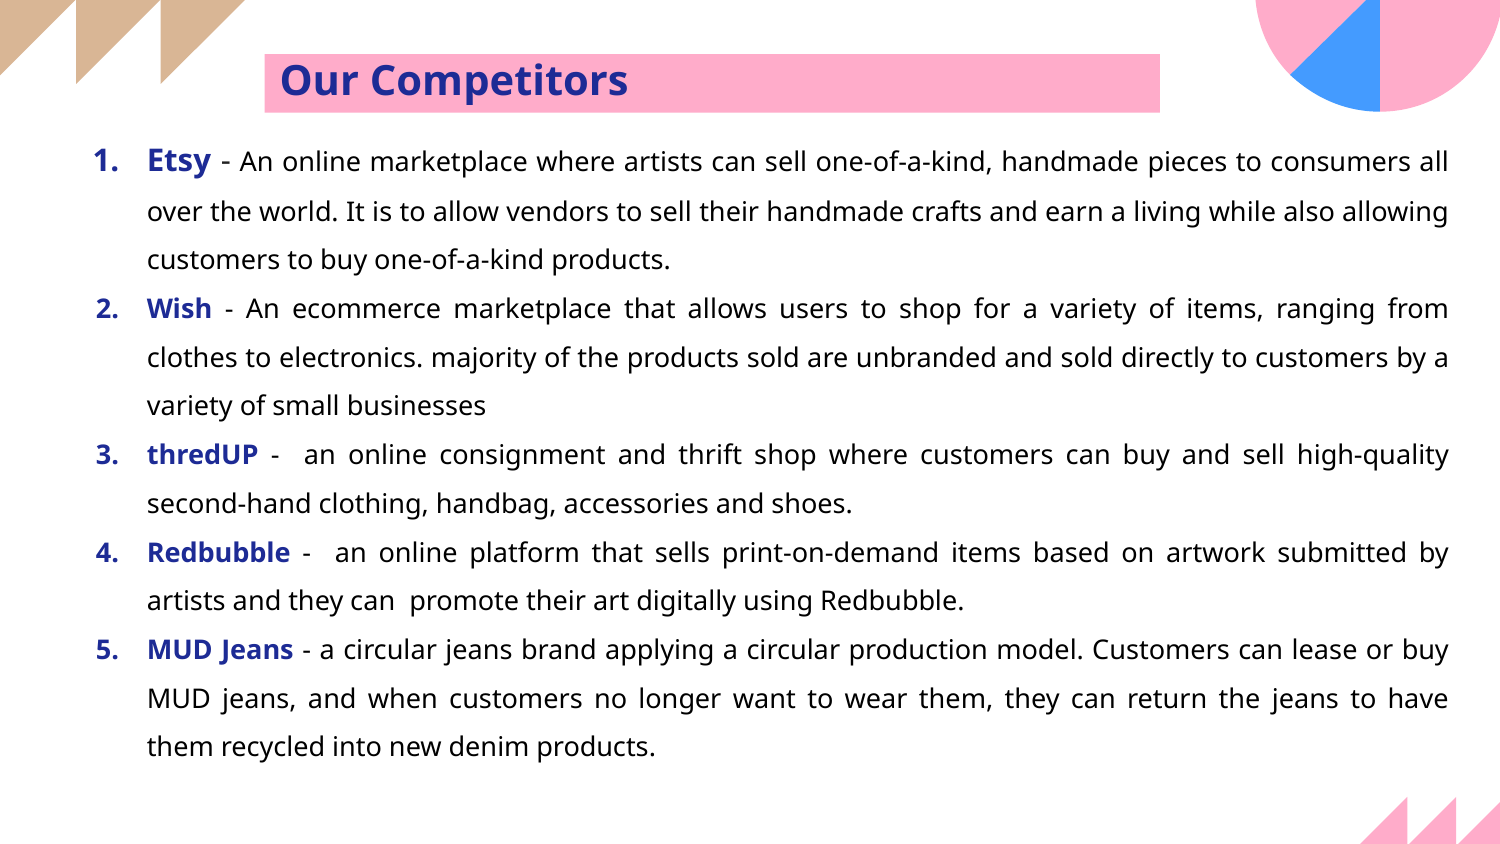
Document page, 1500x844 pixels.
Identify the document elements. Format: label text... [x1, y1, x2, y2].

subtitle Etsy - An online marketplace where artists can sell one-of-a-kind, handmade pieces to consumers all over the world. It is to allow vendors to sell their handmade crafts and earn a living while also allowing customers to buy one-of-a-kind products. Wish - An ecommerce marketplace that allows users to shop for a variety of items, ranging from clothes to electronics. majority of the products sold are unbranded and sold directly to customers by a variety of small businesses thredUP - an online consignment and thrift shop where customers can buy and sell high-quality second-hand clothing, handbag, accessories and shoes. Redbubble - an online platform that sells print-on-demand items based on artwork submitted by artists and they can promote their art digitally using Redbubble. MUD Jeans - a circular jeans brand applying a circular production model. Customers can lease or buy MUD jeans, and when customers no longer want to wear them, they can return the jeans to have them recycled into new denim products. [56, 130, 1464, 793]
subtitle Our Competitors [264, 54, 1160, 113]
